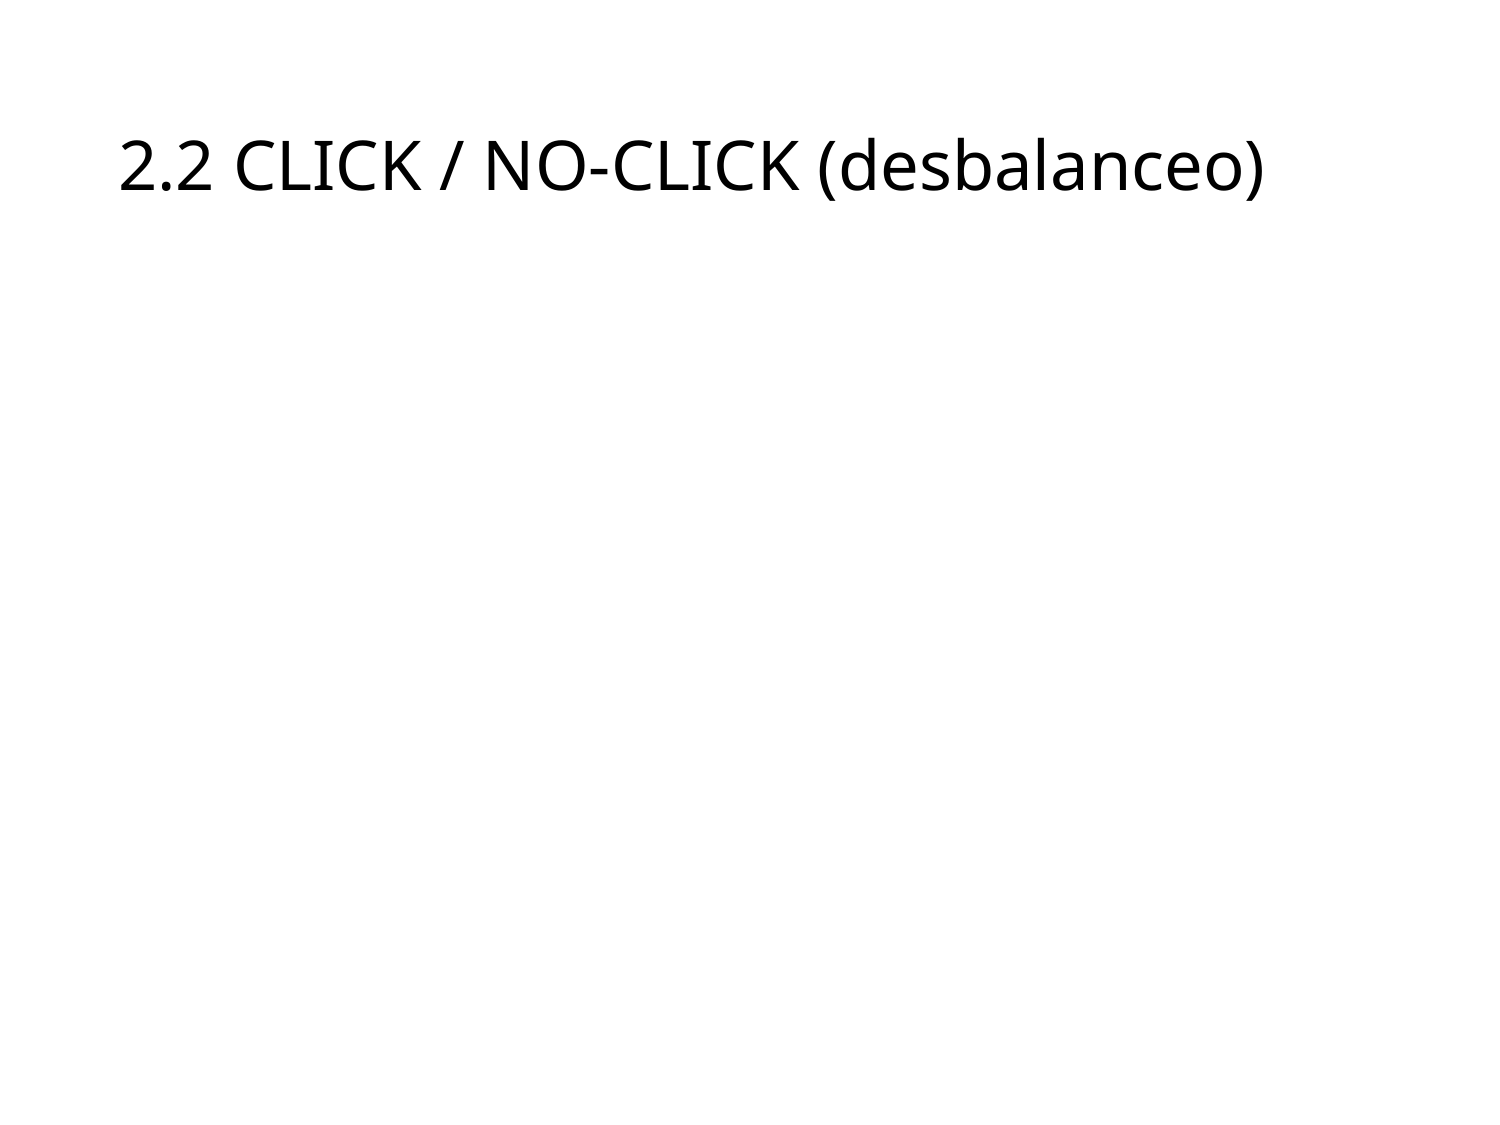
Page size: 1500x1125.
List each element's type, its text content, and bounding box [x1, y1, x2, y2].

title 2.2 CLICK / NO-CLICK (desbalanceo) [103, 59, 1397, 278]
